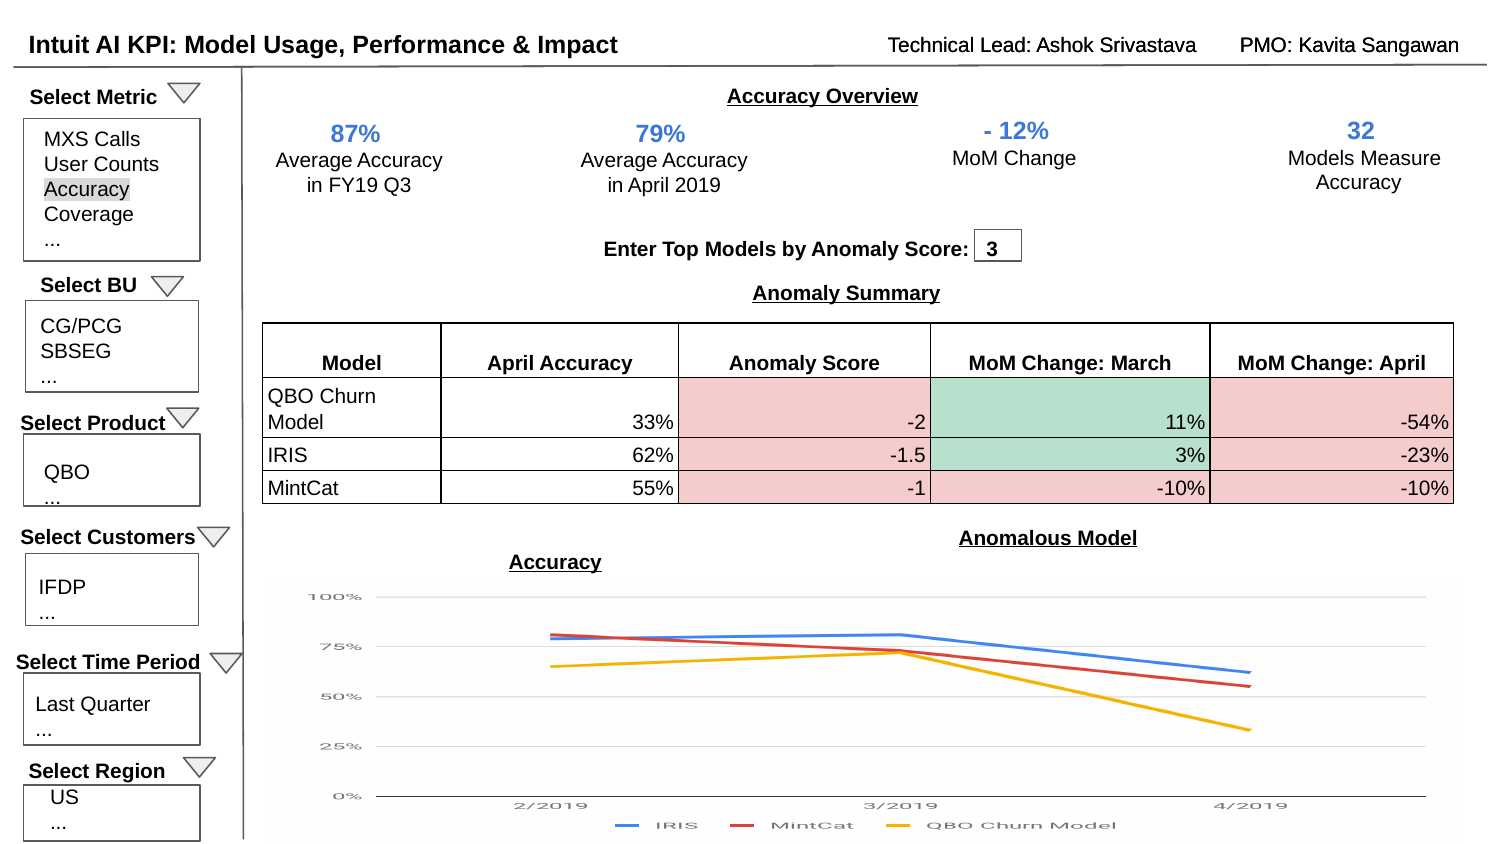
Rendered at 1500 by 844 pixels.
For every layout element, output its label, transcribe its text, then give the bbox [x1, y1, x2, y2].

text_box [23, 434, 201, 507]
text_box Intuit AI KPI: Model Usage, Performance & Impact [13, 13, 679, 63]
table_header April Accuracy [442, 324, 678, 377]
text_box Accuracy Overview [711, 77, 941, 116]
picture [269, 578, 1462, 844]
table_cell 11% [931, 378, 1209, 437]
table_cell IRIS [263, 438, 440, 470]
table_header Model [263, 324, 440, 377]
text_box US ... [35, 768, 196, 784]
text_box [25, 300, 199, 393]
text_box PMO: Kavita Sangawan [1224, 17, 1487, 63]
text_box [183, 757, 216, 778]
table_cell 62% [442, 438, 678, 470]
text_box Select Time Period [0, 625, 230, 674]
text_box Enter Top Models by Anomaly Score: 3 [588, 220, 1071, 259]
text_box Select Customers [5, 508, 235, 557]
text_box [166, 408, 199, 428]
text_box Select Metric [14, 76, 198, 106]
text_box [25, 553, 199, 625]
text_box Anomaly Summary [737, 264, 958, 312]
text_box [210, 653, 236, 674]
text_box [974, 229, 1022, 261]
text_box Technical Lead: Ashok Srivastava [872, 17, 1224, 62]
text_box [13, 64, 1487, 68]
text_box - 12% MoM Change [916, 99, 1124, 215]
text_box 32 Models Measure Accuracy [1260, 99, 1468, 215]
text_box [151, 276, 184, 297]
table_cell -10% [1211, 471, 1453, 503]
table_cell -1 [679, 471, 930, 503]
text_box Select Product [5, 394, 207, 432]
text_box Select BU [25, 256, 187, 294]
table_cell 3% [931, 438, 1209, 470]
text_box 87% Average Accuracy in FY19 Q3 [255, 102, 463, 206]
text_box 79% Average Accuracy in April 2019 [560, 102, 768, 206]
table_header Anomaly Score [679, 324, 930, 377]
table_cell -23% [1211, 438, 1453, 470]
text_box [167, 83, 200, 103]
table_cell 55% [442, 471, 678, 503]
text_box [23, 118, 201, 262]
table_header MoM Change: April [1211, 324, 1453, 377]
text_box Last Quarter ... [201, 676, 211, 740]
text_box [197, 527, 230, 547]
table_cell QBO Churn Model [263, 378, 440, 437]
table_cell -2 [679, 378, 930, 437]
table_cell -54% [1211, 378, 1453, 437]
table_cell -1.5 [679, 438, 930, 470]
text_box [23, 673, 201, 746]
text_box Select Region [13, 742, 187, 790]
text_box [23, 784, 201, 841]
text_box MXS Calls User Counts Accuracy Coverage ... [28, 111, 203, 263]
text_box Anomalous Model Accuracy [493, 509, 1203, 566]
table_header MoM Change: March [931, 324, 1209, 377]
table_cell -10% [931, 471, 1209, 503]
table_cell 33% [442, 378, 678, 437]
table_cell MintCat [263, 471, 440, 503]
